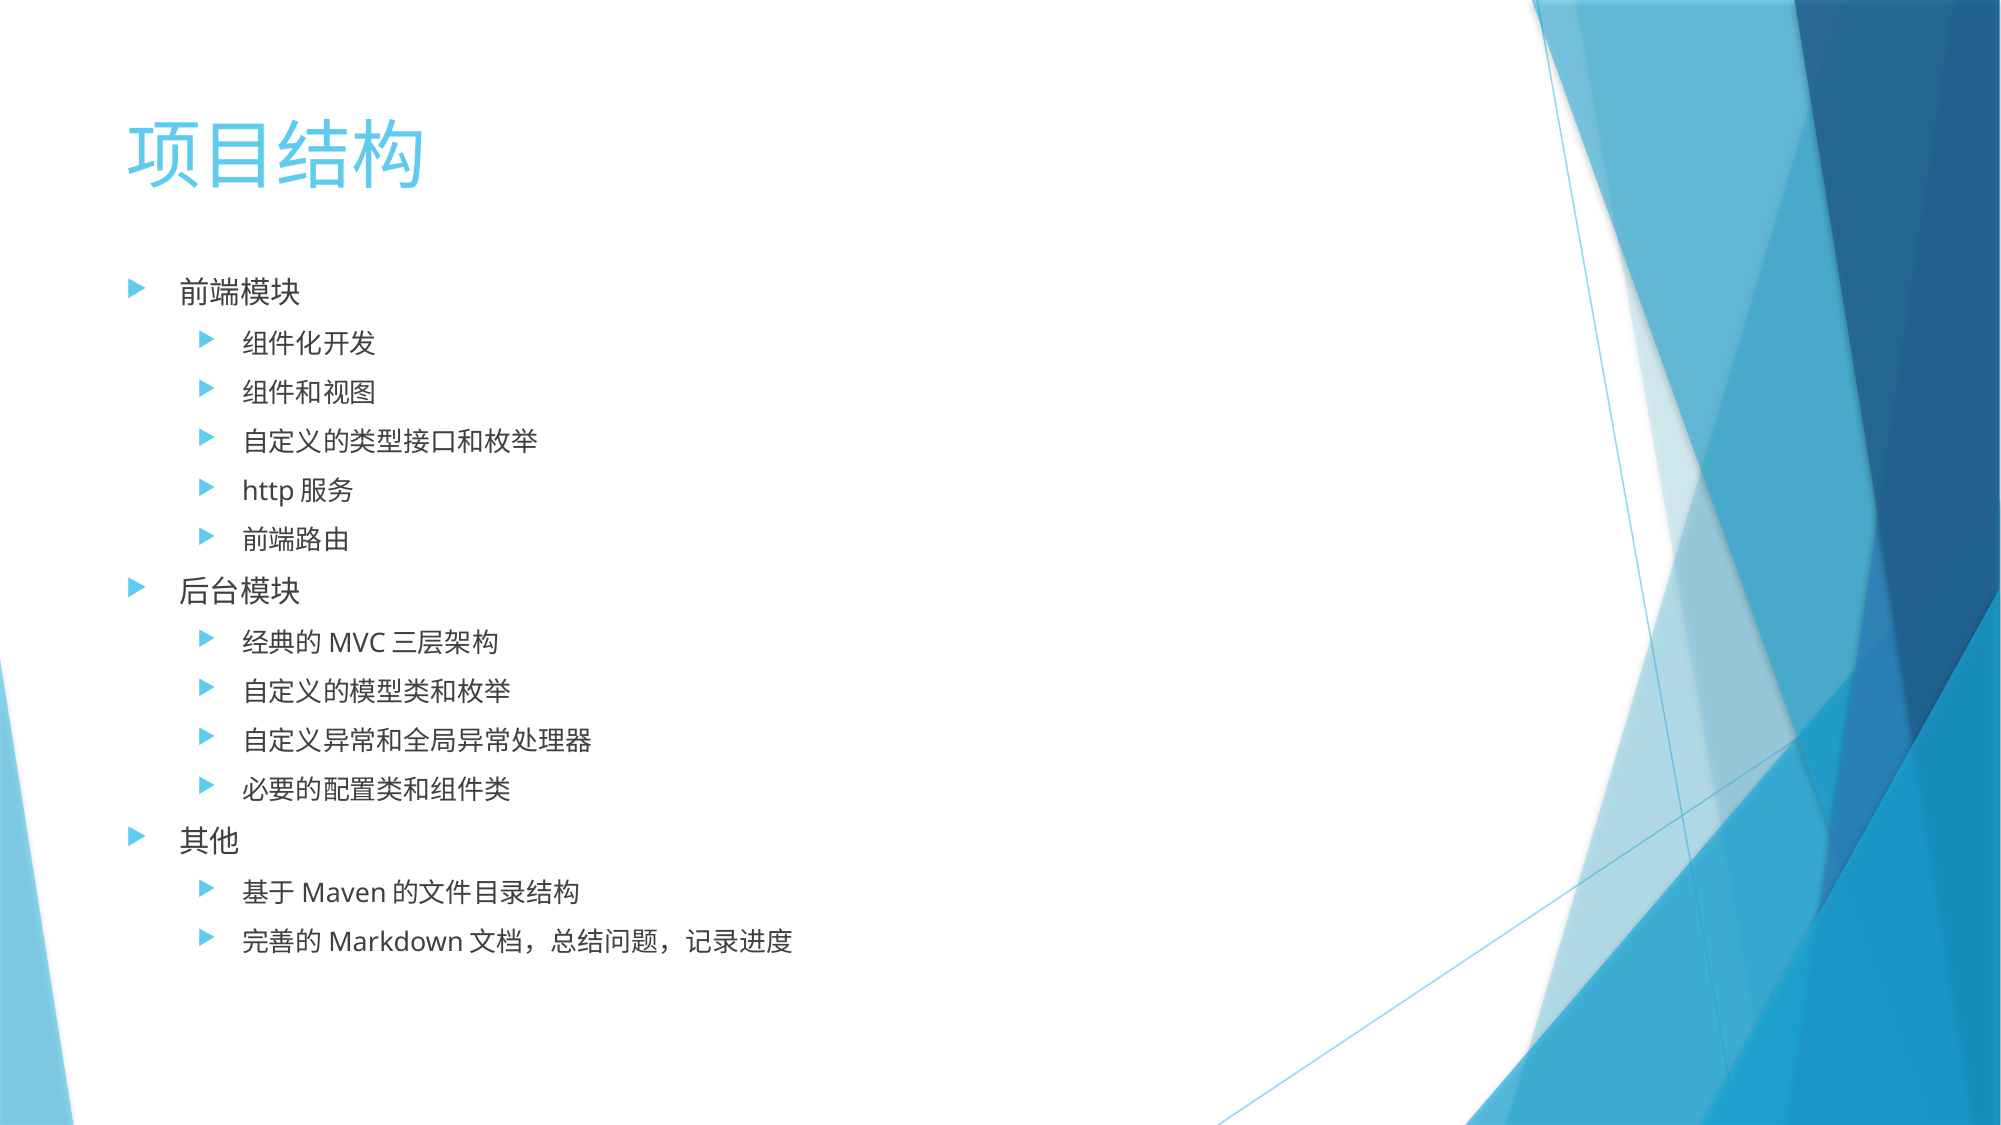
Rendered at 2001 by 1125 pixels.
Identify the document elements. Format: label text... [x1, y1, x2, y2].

title 项目结构 [111, 99, 1522, 219]
list 前端模块 组件化开发 组件和视图 自定义的类型接口和枚举 http服务 前端路由 后台模块 经典的MVC三层架构 自定义的模型类和枚举 自定义异常和全局异常处理器 必要的配置类和组件类 其他 基于Maven的文件目录结构 完善的Markdown文档，总结问题，记录进度 [111, 265, 1522, 969]
